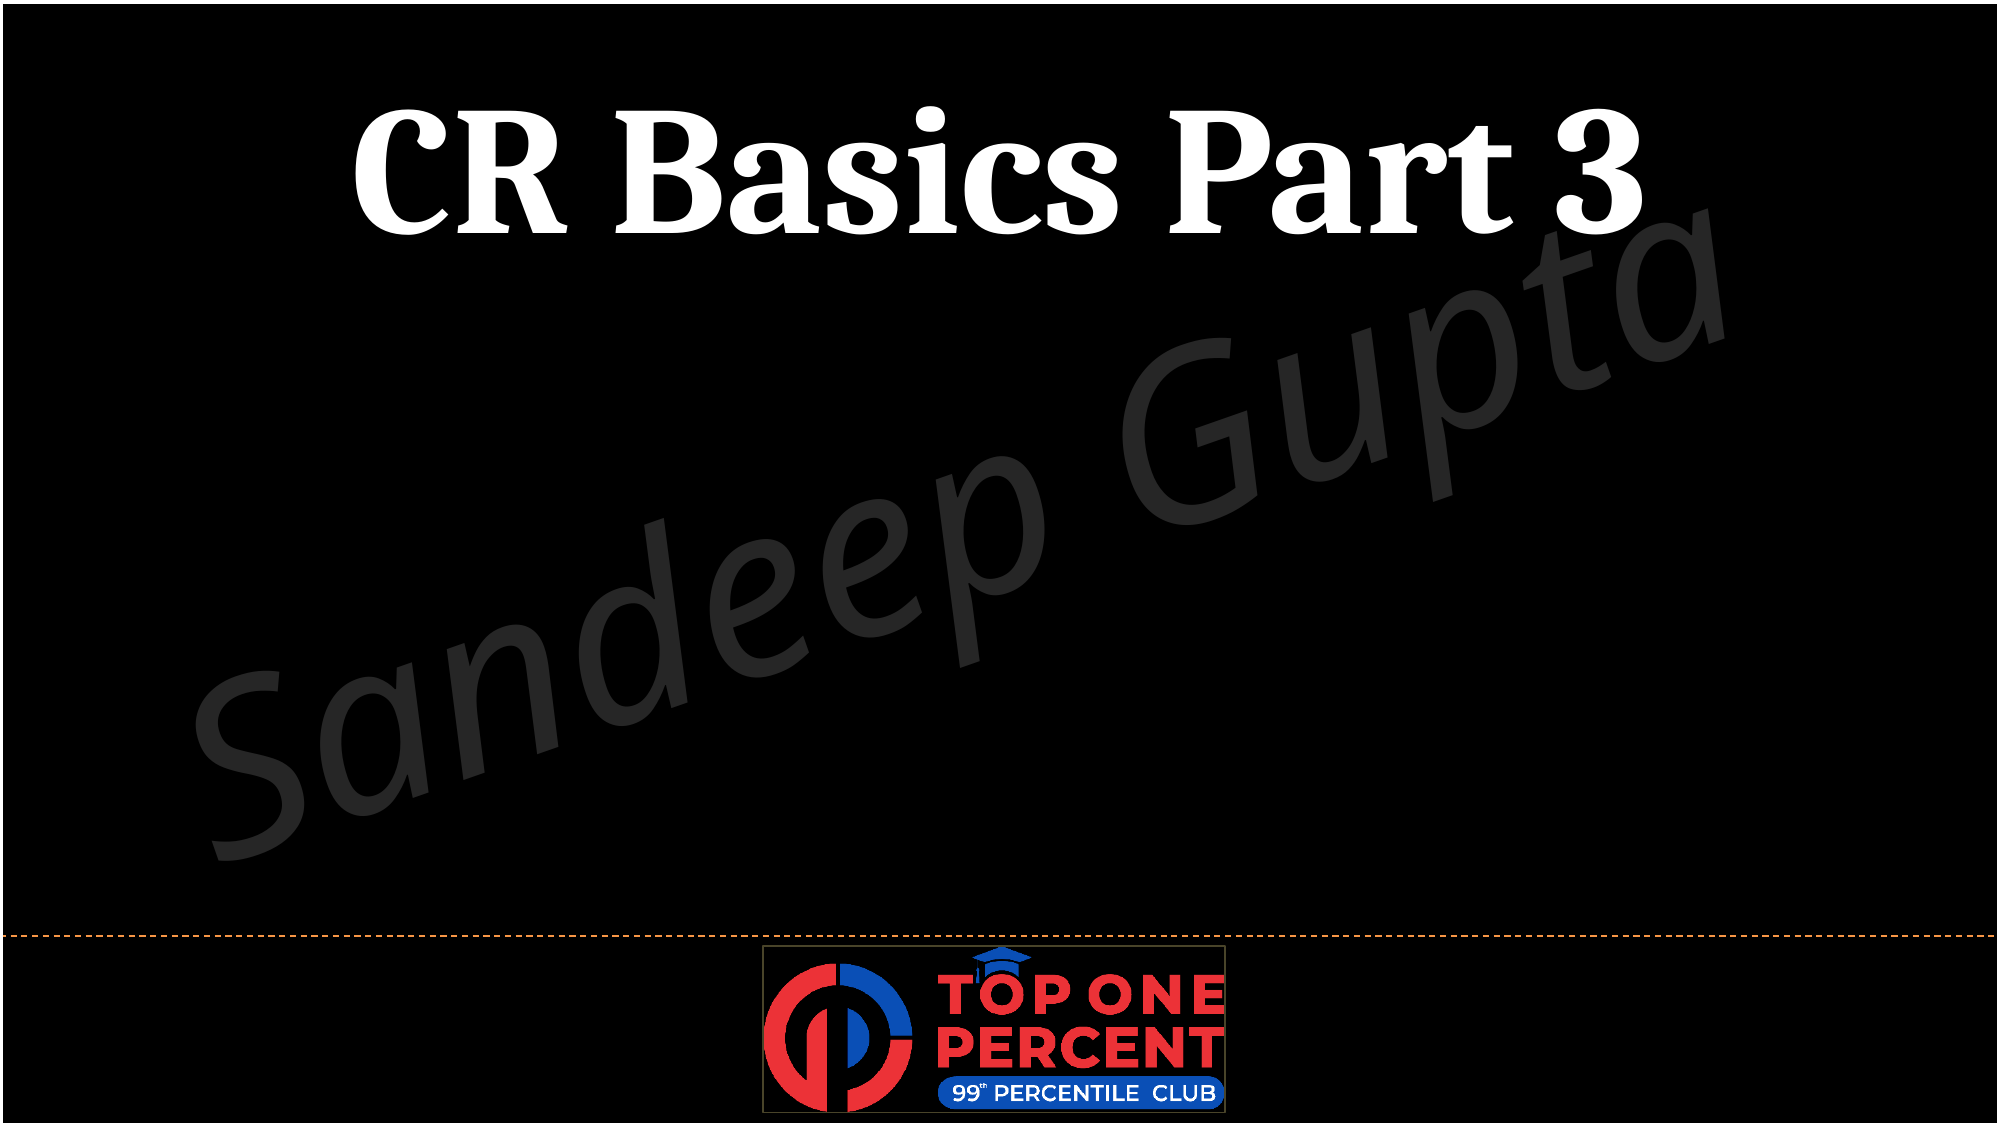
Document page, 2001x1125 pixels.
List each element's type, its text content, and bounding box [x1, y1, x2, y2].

title CR Basics Part 3 [0, 42, 2000, 268]
picture [763, 946, 1225, 1112]
